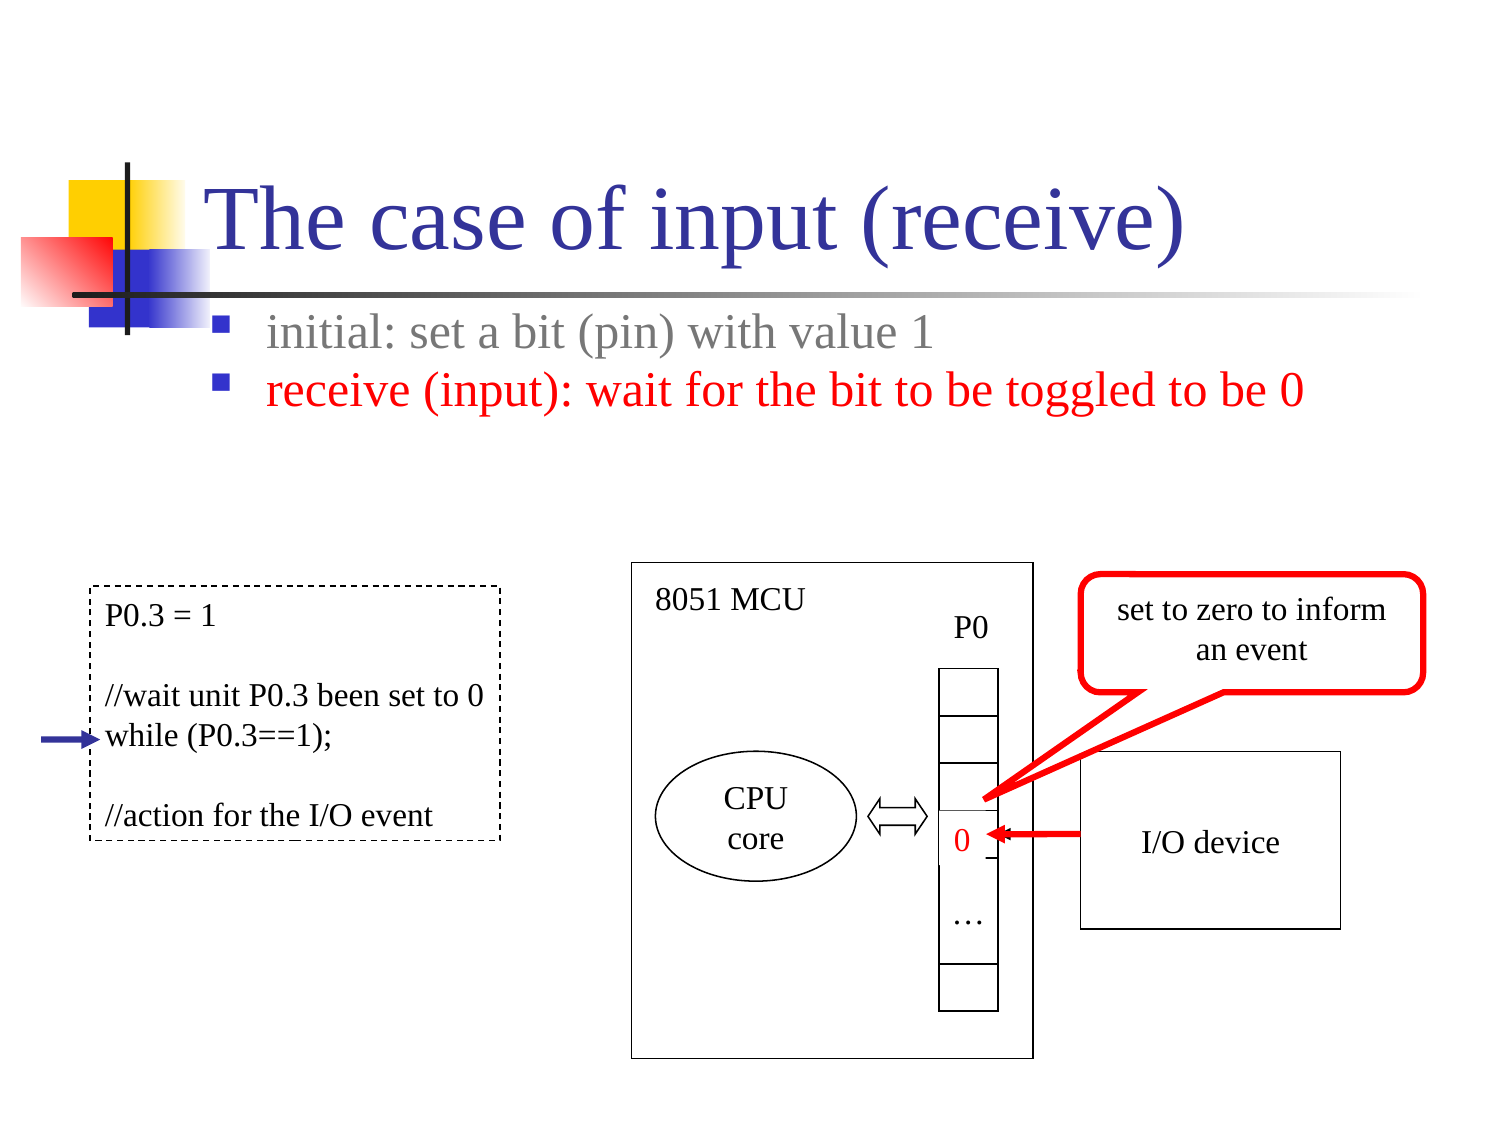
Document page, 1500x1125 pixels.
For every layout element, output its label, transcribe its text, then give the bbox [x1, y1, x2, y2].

list initial: set a bit (pin) with value 1 receive (input): wait for the bit to be toggled to be 0 [194, 302, 1470, 480]
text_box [938, 810, 1081, 867]
text_box [41, 733, 101, 746]
text_box set to zero to inform an event [1039, 574, 1424, 775]
title The case of input (receive) [188, 35, 1468, 275]
text_box P0.3 = 1 //wait unit P0.3 been set to 0 while (P0.3==1); //action for the I/O event [90, 586, 501, 841]
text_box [631, 562, 1034, 1059]
text_box I/O device [1080, 751, 1341, 929]
